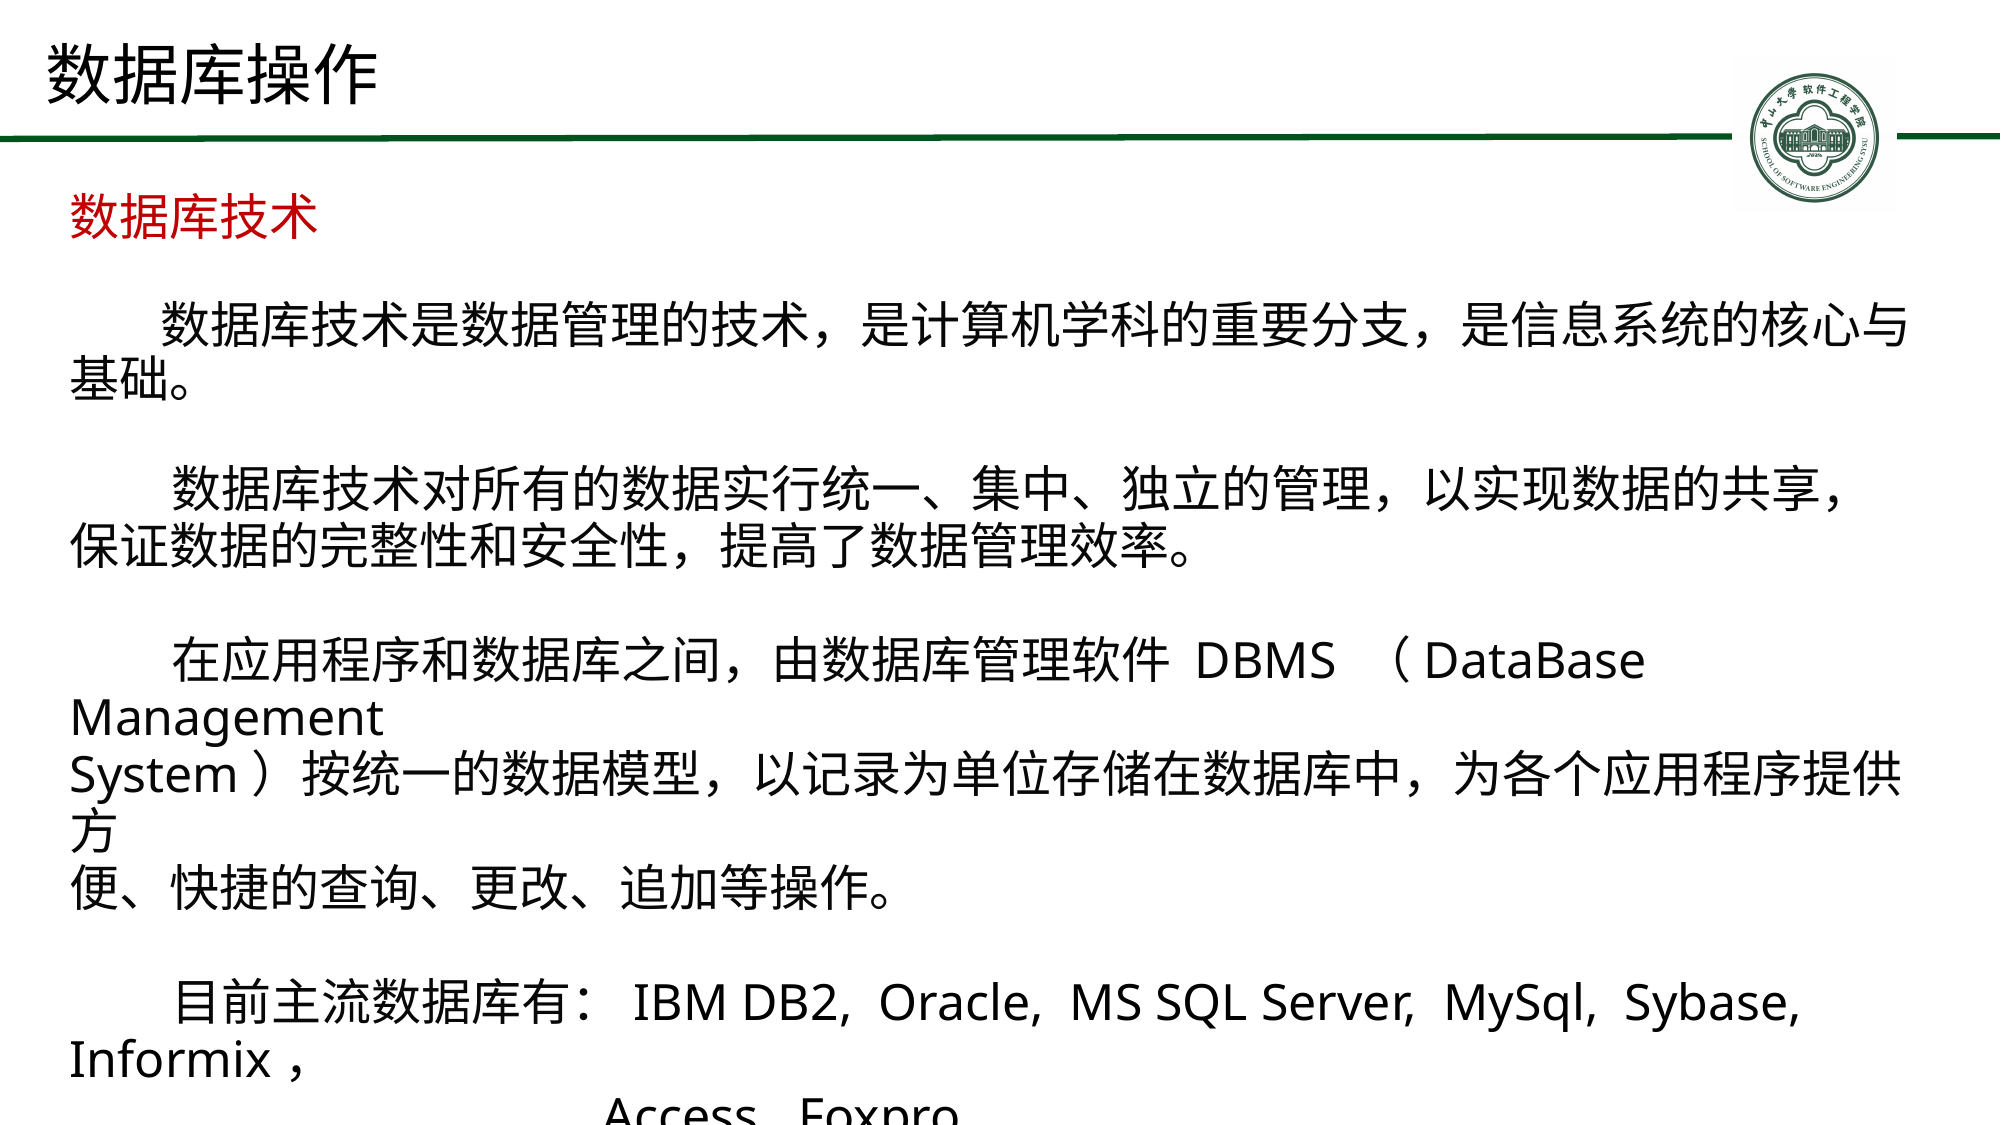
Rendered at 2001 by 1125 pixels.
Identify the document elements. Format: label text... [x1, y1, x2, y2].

picture [1732, 54, 1897, 184]
text_box 数据库技术 数据库技术是数据管理的技术，是计算机学科的重要分支，是信息系统的核心与 基础。 数据库技术对所有的数据实行统一、集中、独立的管理，以实现数据的共享， 保证数据的完整性和安全性，提高了数据管理效率。 在应用程序和数据库之间，由数据库管理软件 DBMS （DataBase Management System）按统一的数据模型，以记录为单位存储在数据库中，为各个应用程序提供方 便、快捷的查询、更改、追加等操作。 目前主流数据库有：IBM DB2, Oracle, MS SQL Server, MySql, Sybase, Informix， Access, Foxpro [54, 184, 1945, 1059]
title 数据库操作 [3, 3, 1699, 154]
